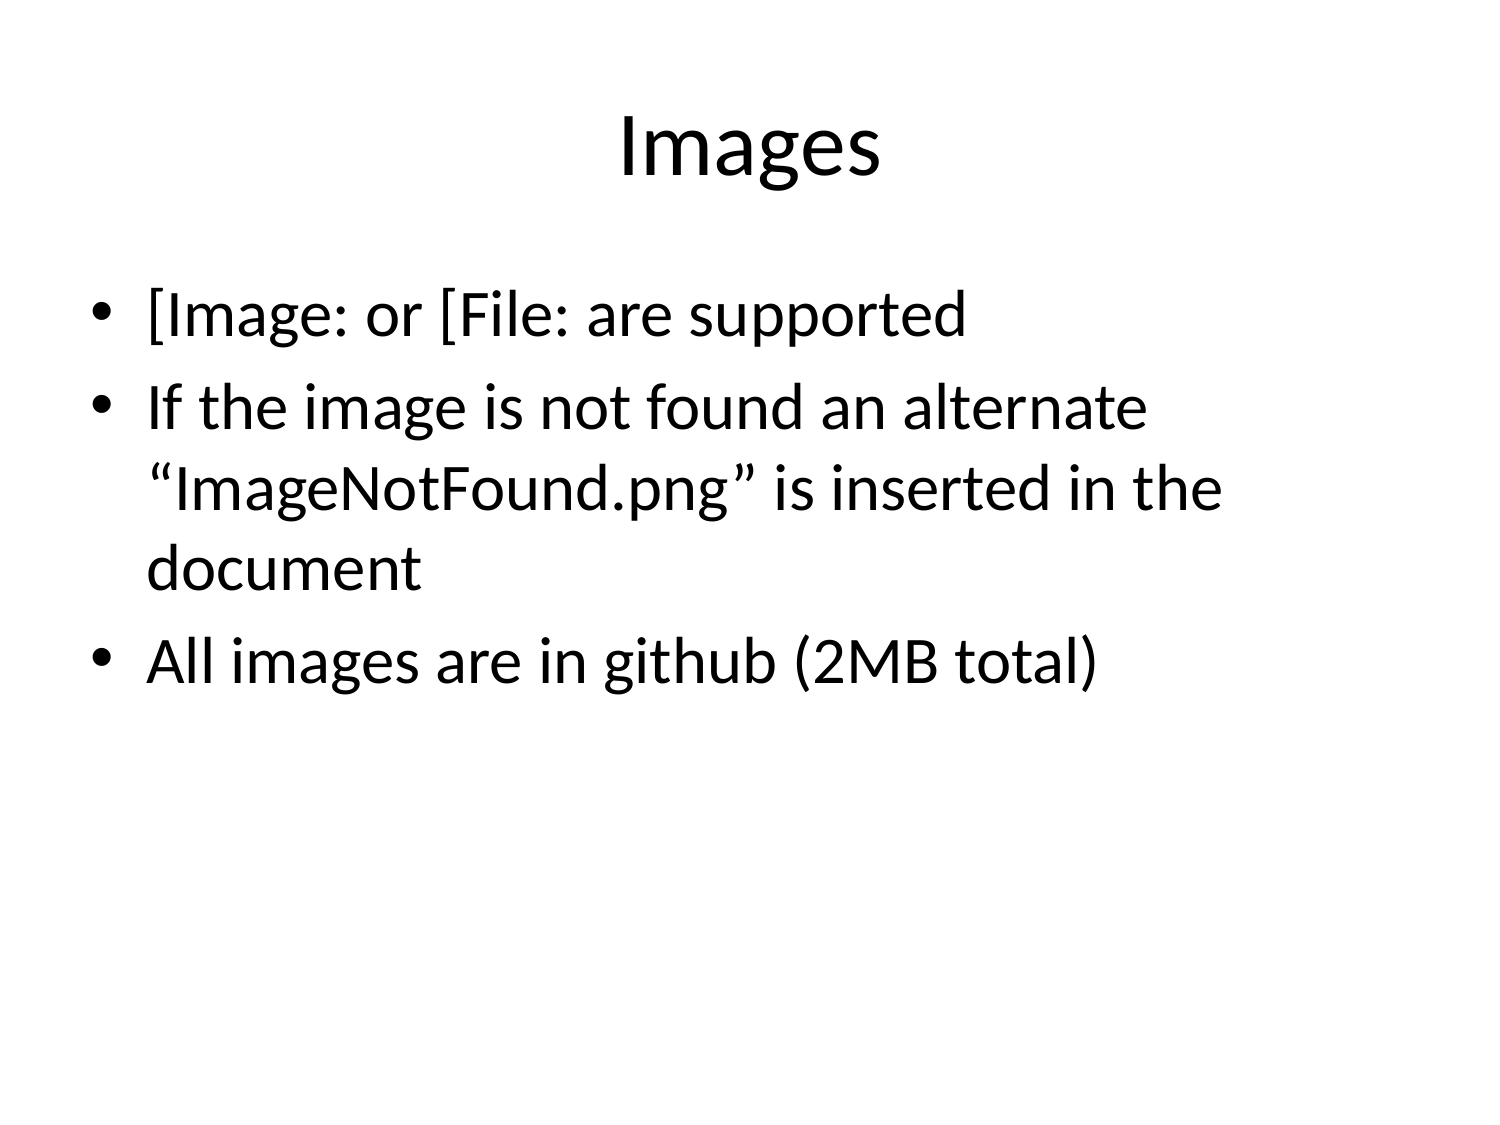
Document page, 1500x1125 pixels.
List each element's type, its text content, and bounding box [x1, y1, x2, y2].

title Images [75, 45, 1425, 233]
list [Image: or [File: are supported If the image is not found an alternate “ImageNotFound.png” is inserted in the document All images are in github (2MB total) [75, 262, 1425, 1005]
